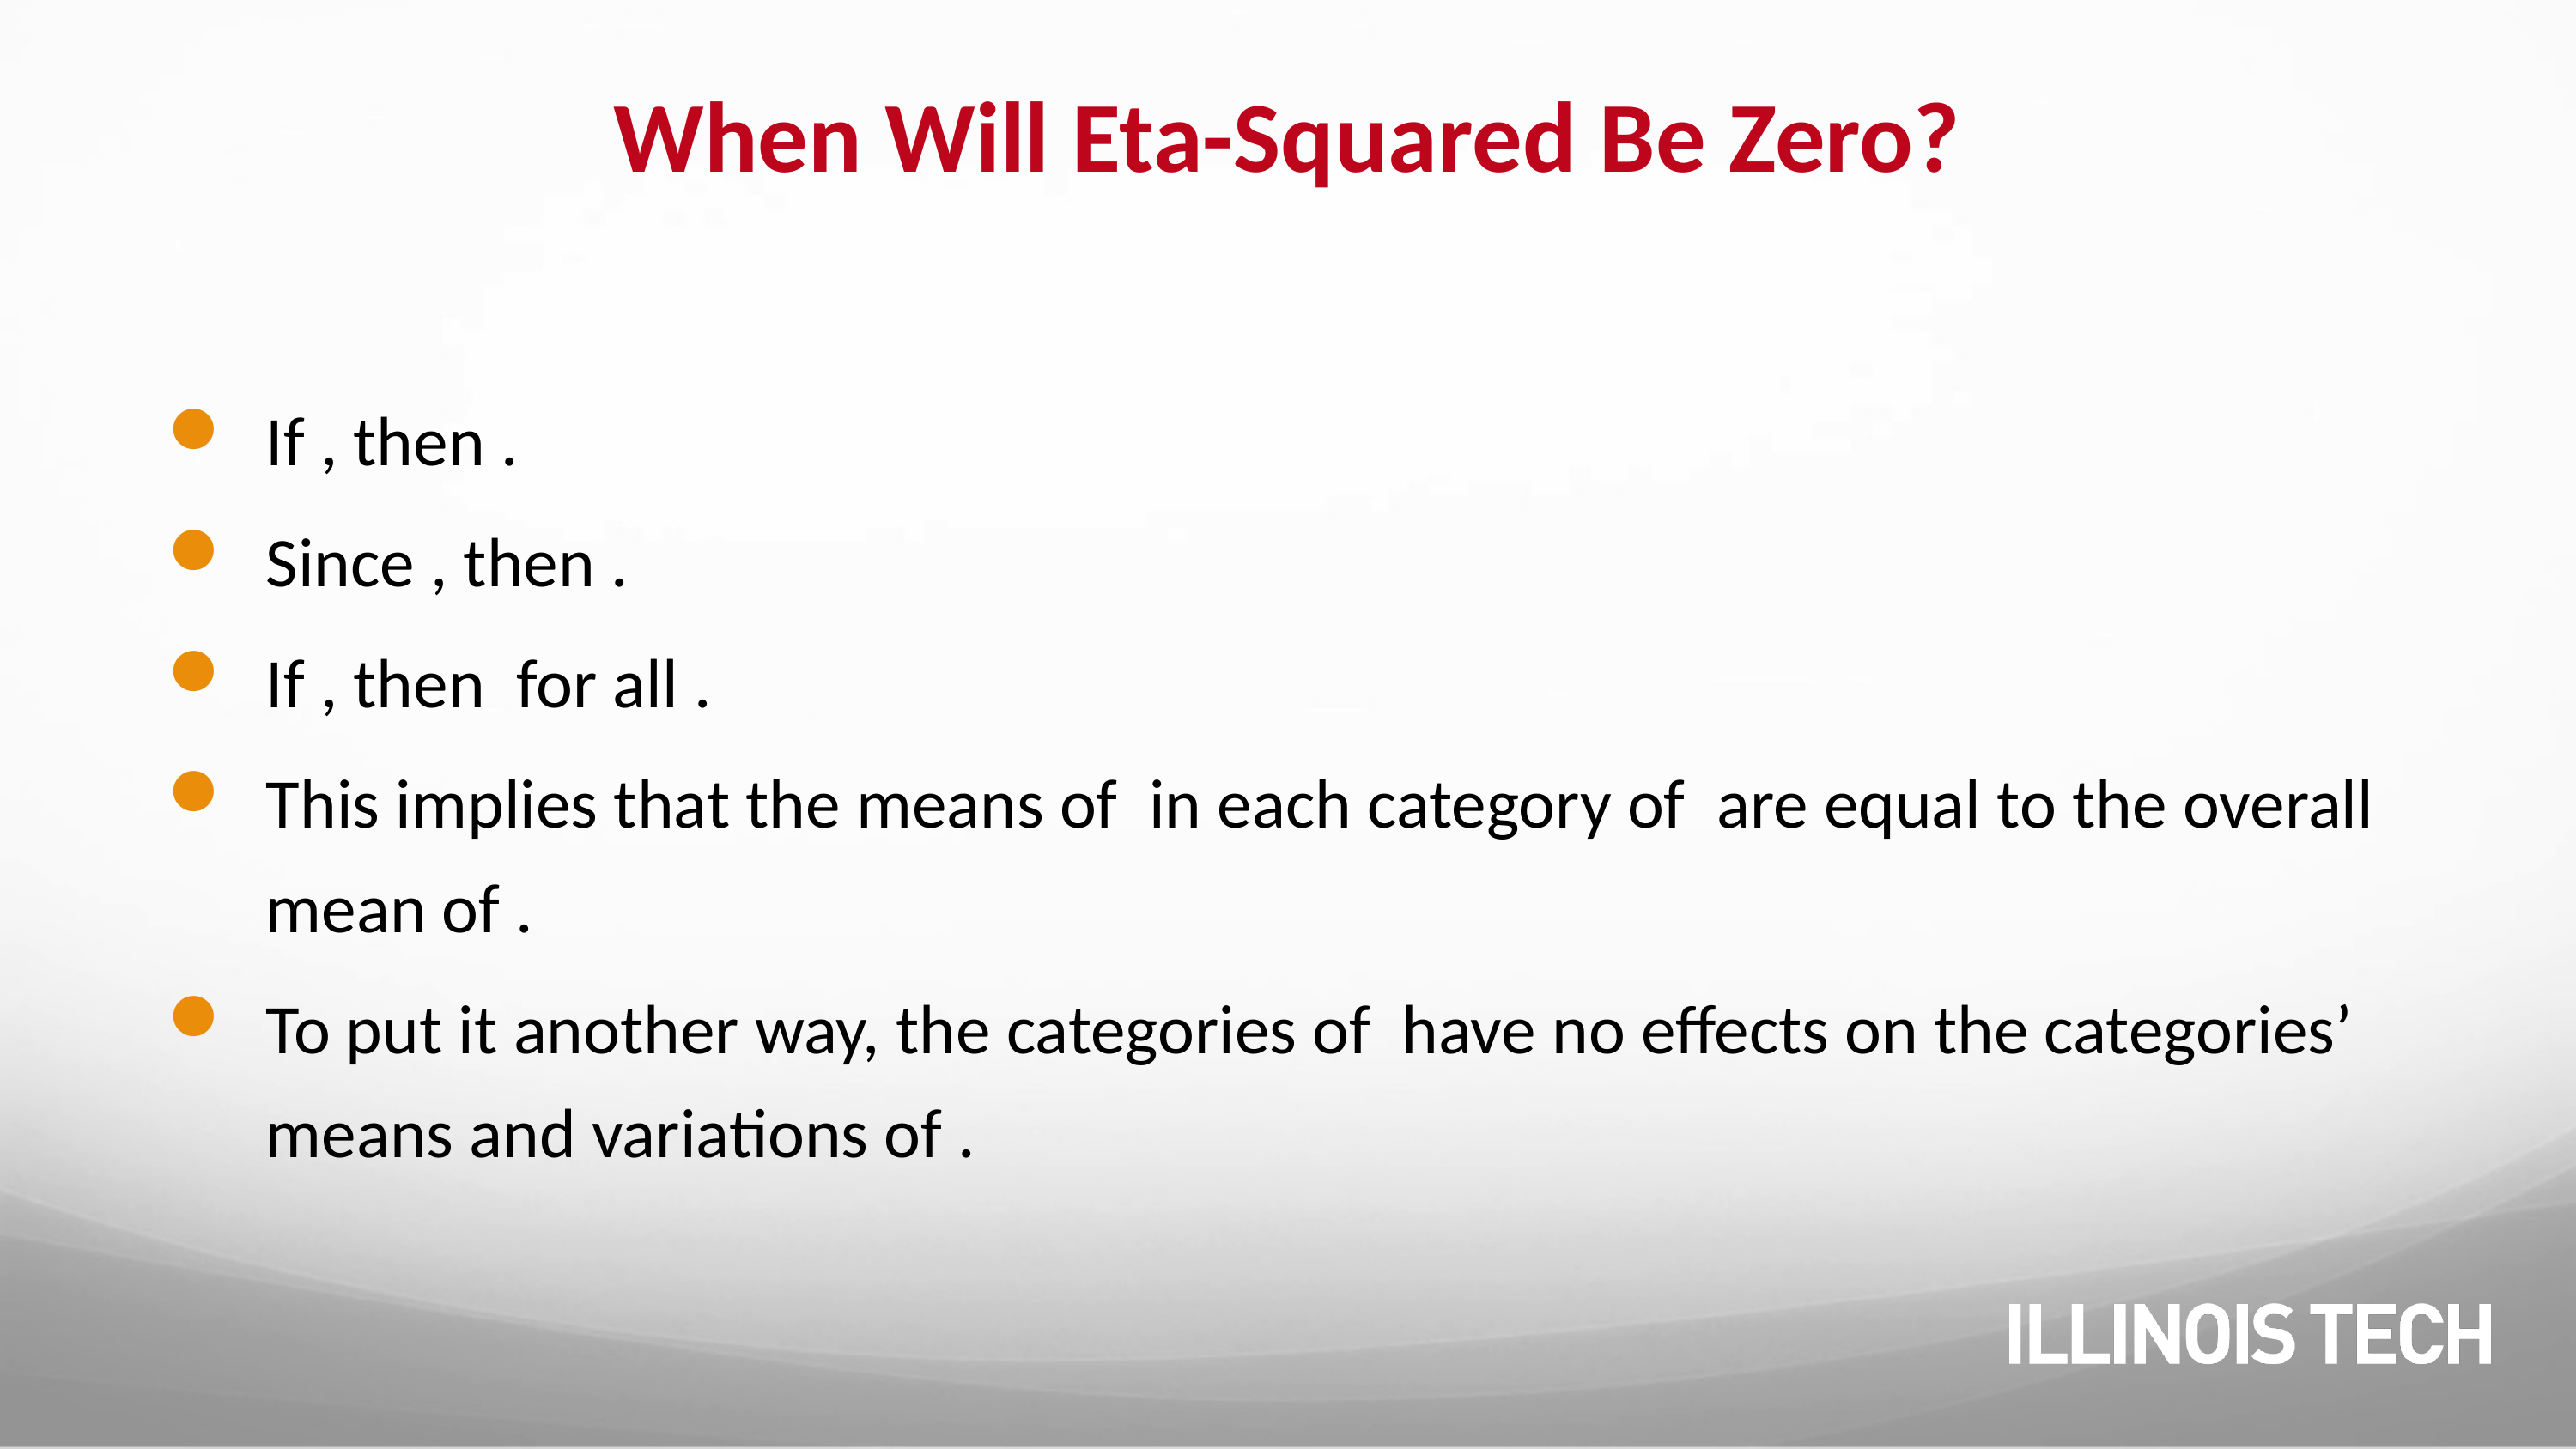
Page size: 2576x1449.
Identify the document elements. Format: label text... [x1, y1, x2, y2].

title When Will Eta-Squared Be Zero? [155, 22, 2421, 241]
picture [0, 0, 2576, 1449]
